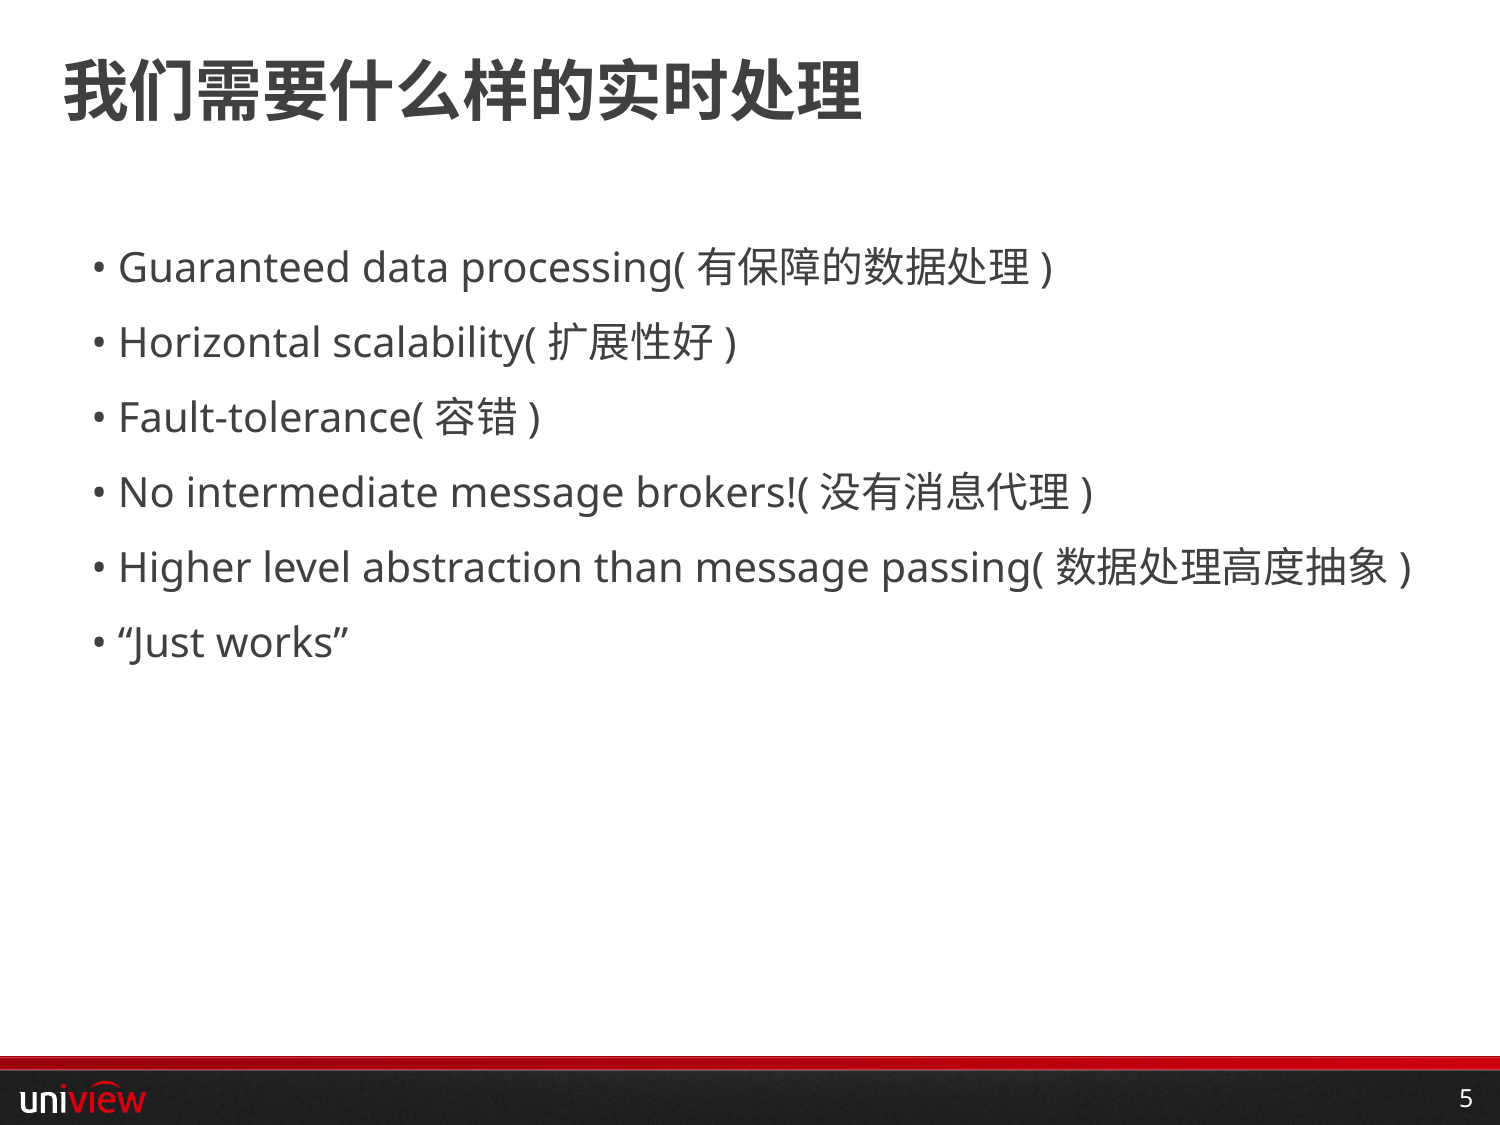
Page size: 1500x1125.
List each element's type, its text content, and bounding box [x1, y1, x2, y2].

picture [0, 1056, 1500, 1125]
title 我们需要什么样的实时处理 [47, 41, 1398, 148]
list • Guaranteed data processing(有保障的数据处理) • Horizontal scalability(扩展性好) • Fault-tolerance(容错) • No intermediate message brokers!(没有消息代理) • Higher level abstraction than message passing(数据处理高度抽象) • “Just works” [76, 208, 1436, 941]
